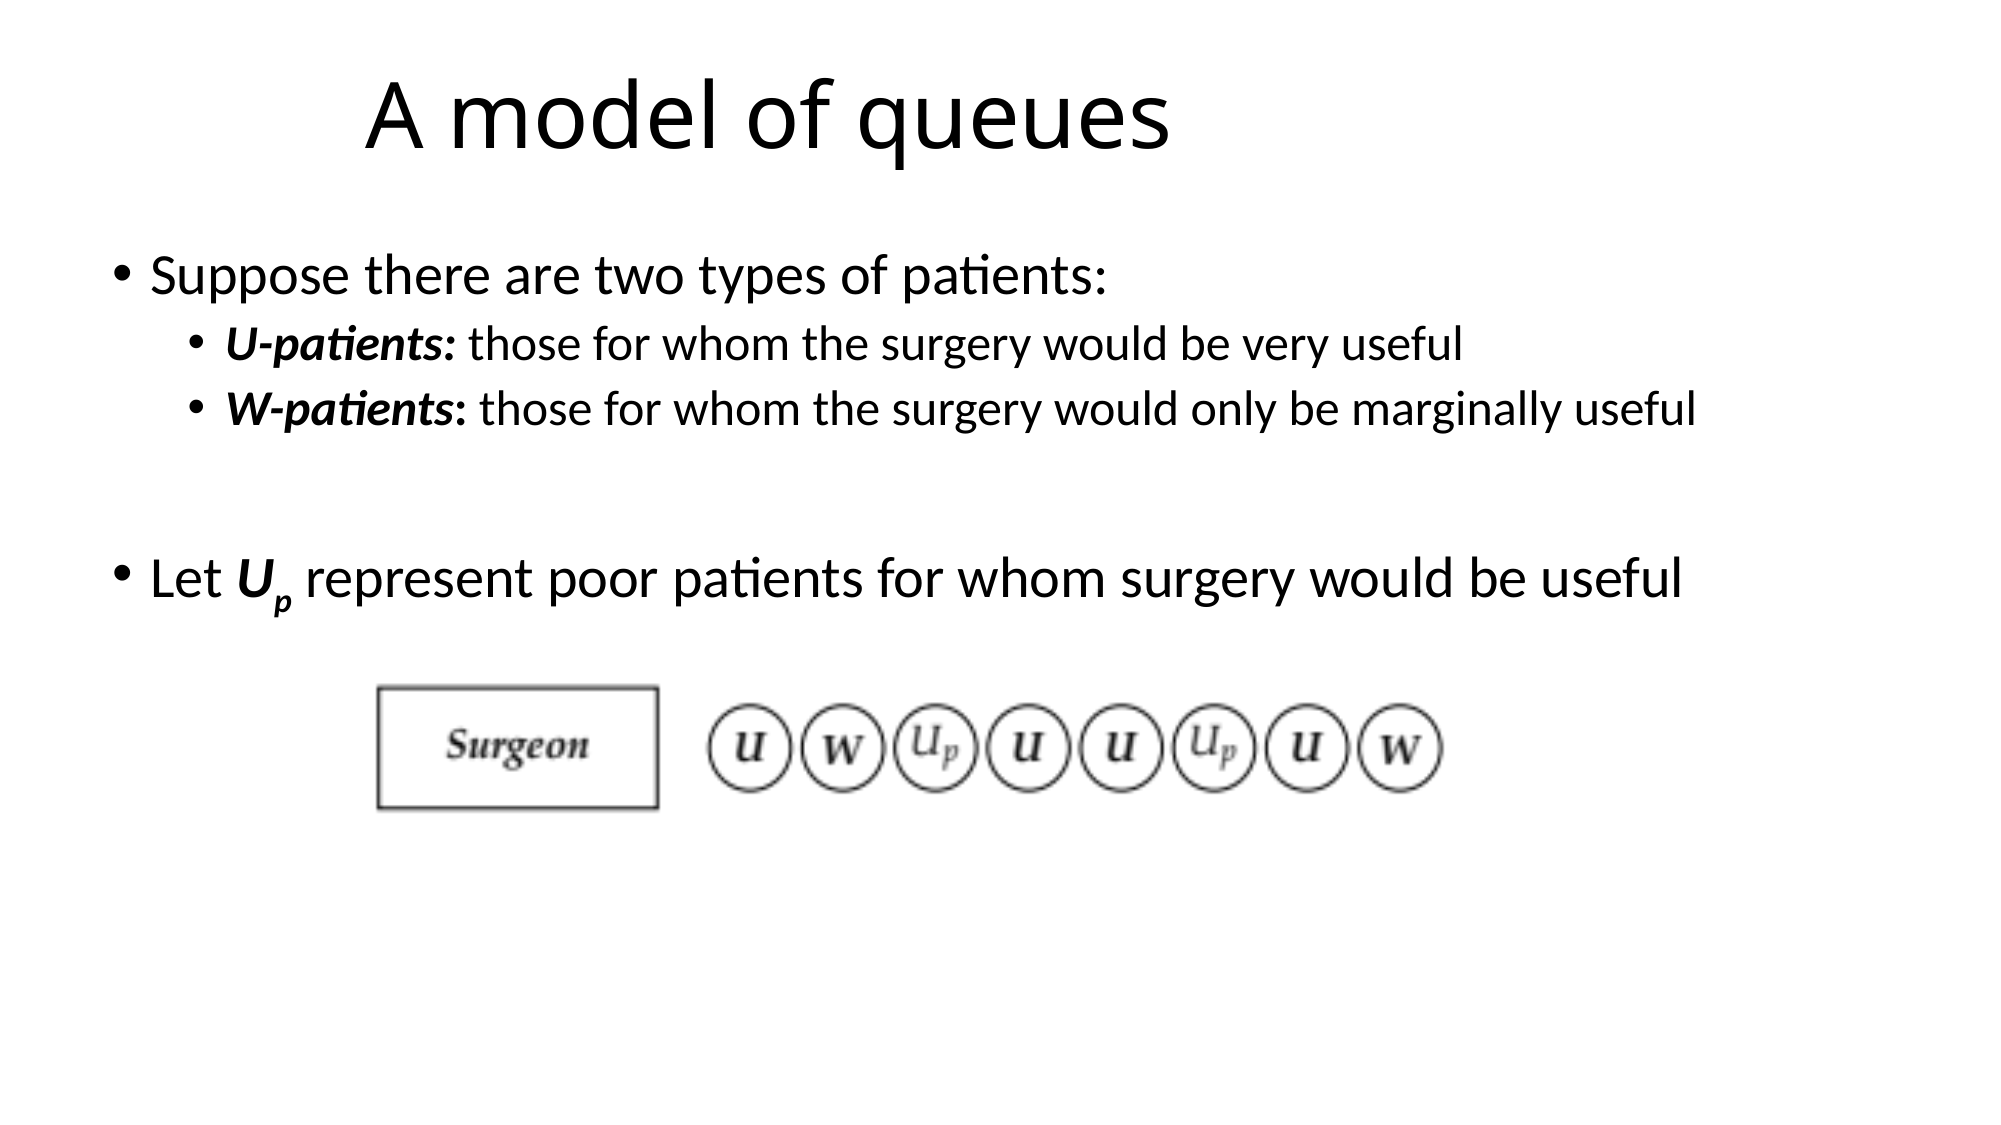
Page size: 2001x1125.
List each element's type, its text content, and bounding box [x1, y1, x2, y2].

picture [350, 666, 1460, 830]
list Suppose there are two types of patients: U-patients: those for whom the surgery would be very useful W-patients: those for whom the surgery would only be marginally useful Let Up represent poor patients for whom surgery would be useful [97, 236, 1807, 1000]
title A model of queues [350, 37, 1688, 200]
